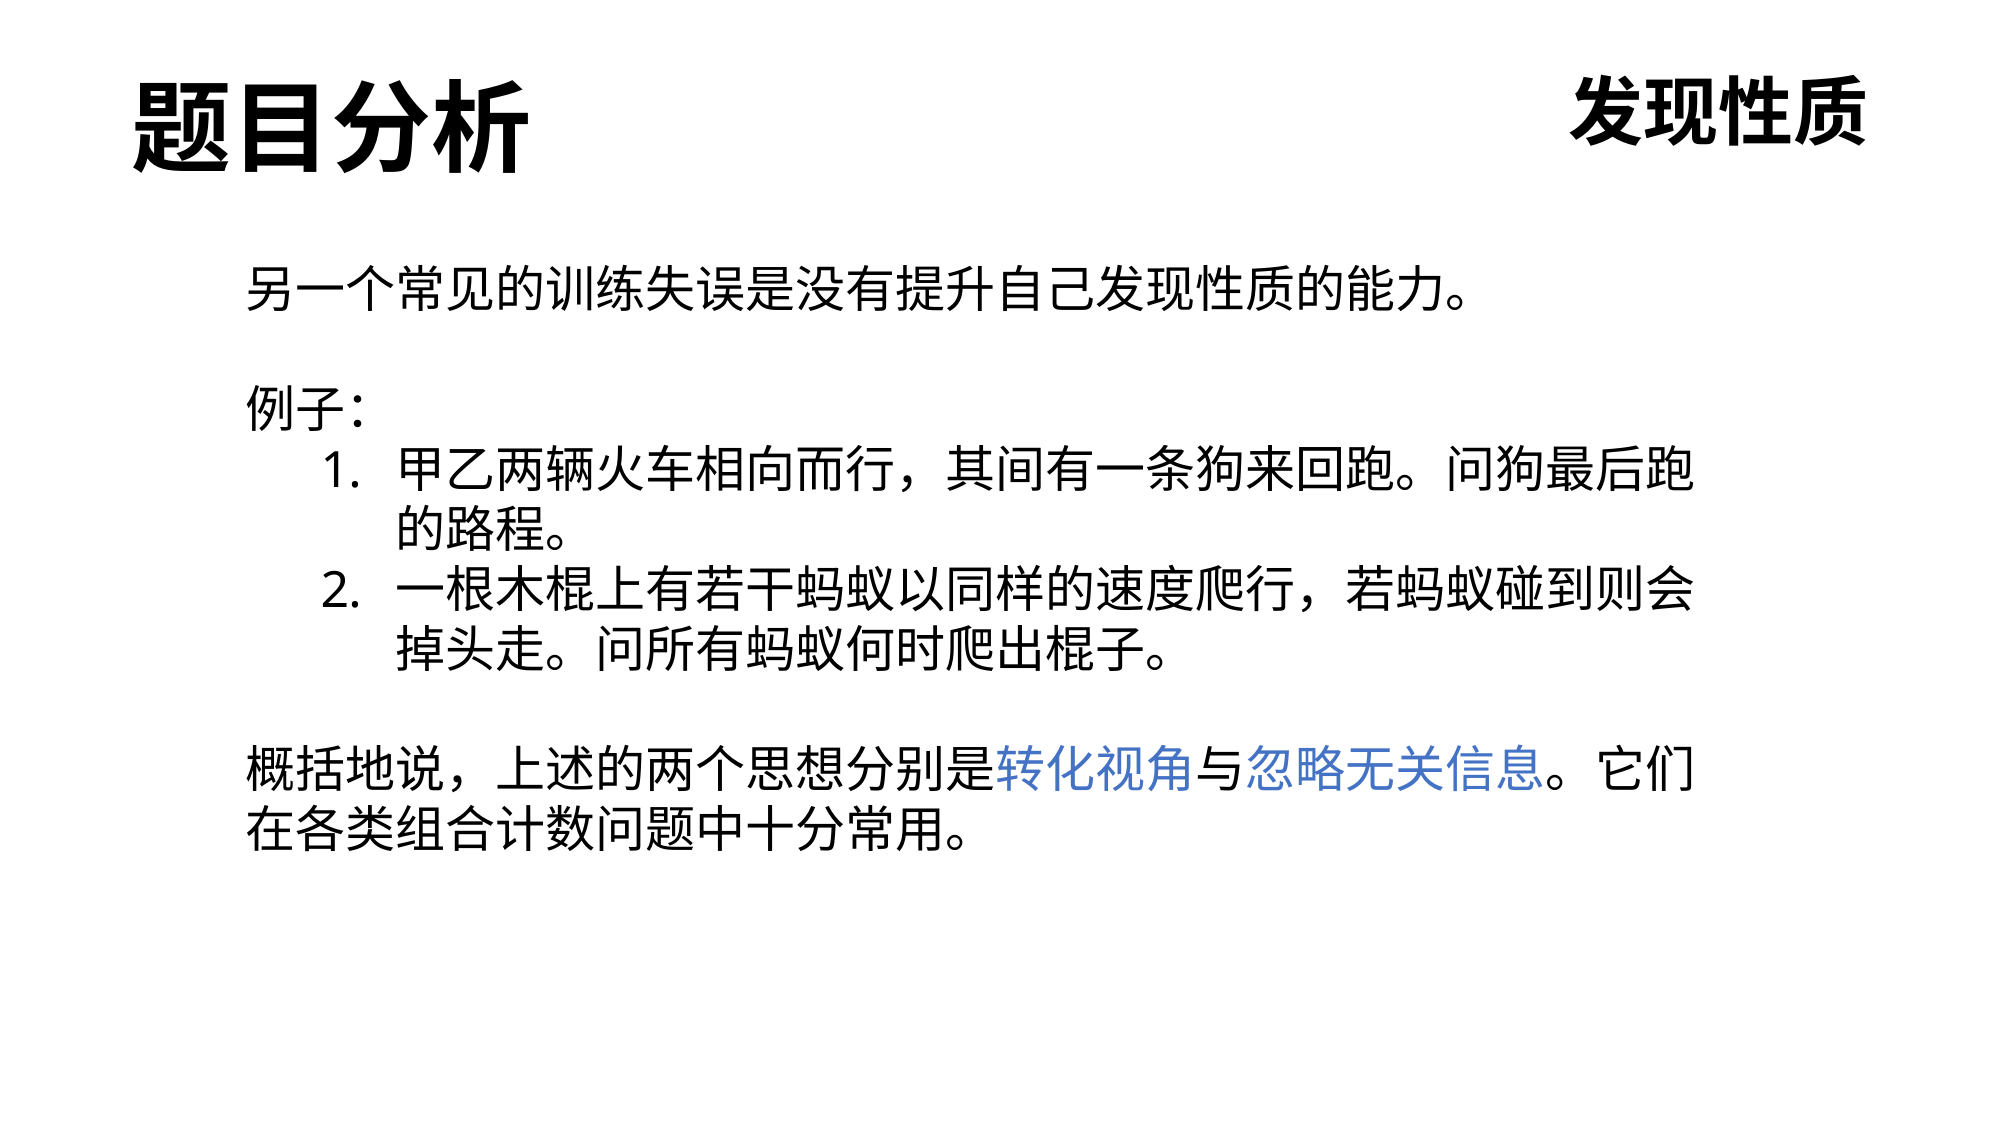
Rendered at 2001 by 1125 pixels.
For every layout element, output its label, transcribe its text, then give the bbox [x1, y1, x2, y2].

text_box 另一个常见的训练失误是没有提升自己发现性质的能力。 例子： 甲乙两辆火车相向而行，其间有一条狗来回跑。问狗最后跑的路程。 一根木棍上有若干蚂蚁以同样的速度爬行，若蚂蚁碰到则会掉头走。问所有蚂蚁何时爬出棍子。 概括地说，上述的两个思想分别是转化视角与忽略无关信息。它们在各类组合计数问题中十分常用。 [230, 250, 1738, 866]
text_box 发现性质 [1553, 56, 1883, 162]
text_box 题目分析 [116, 56, 547, 192]
